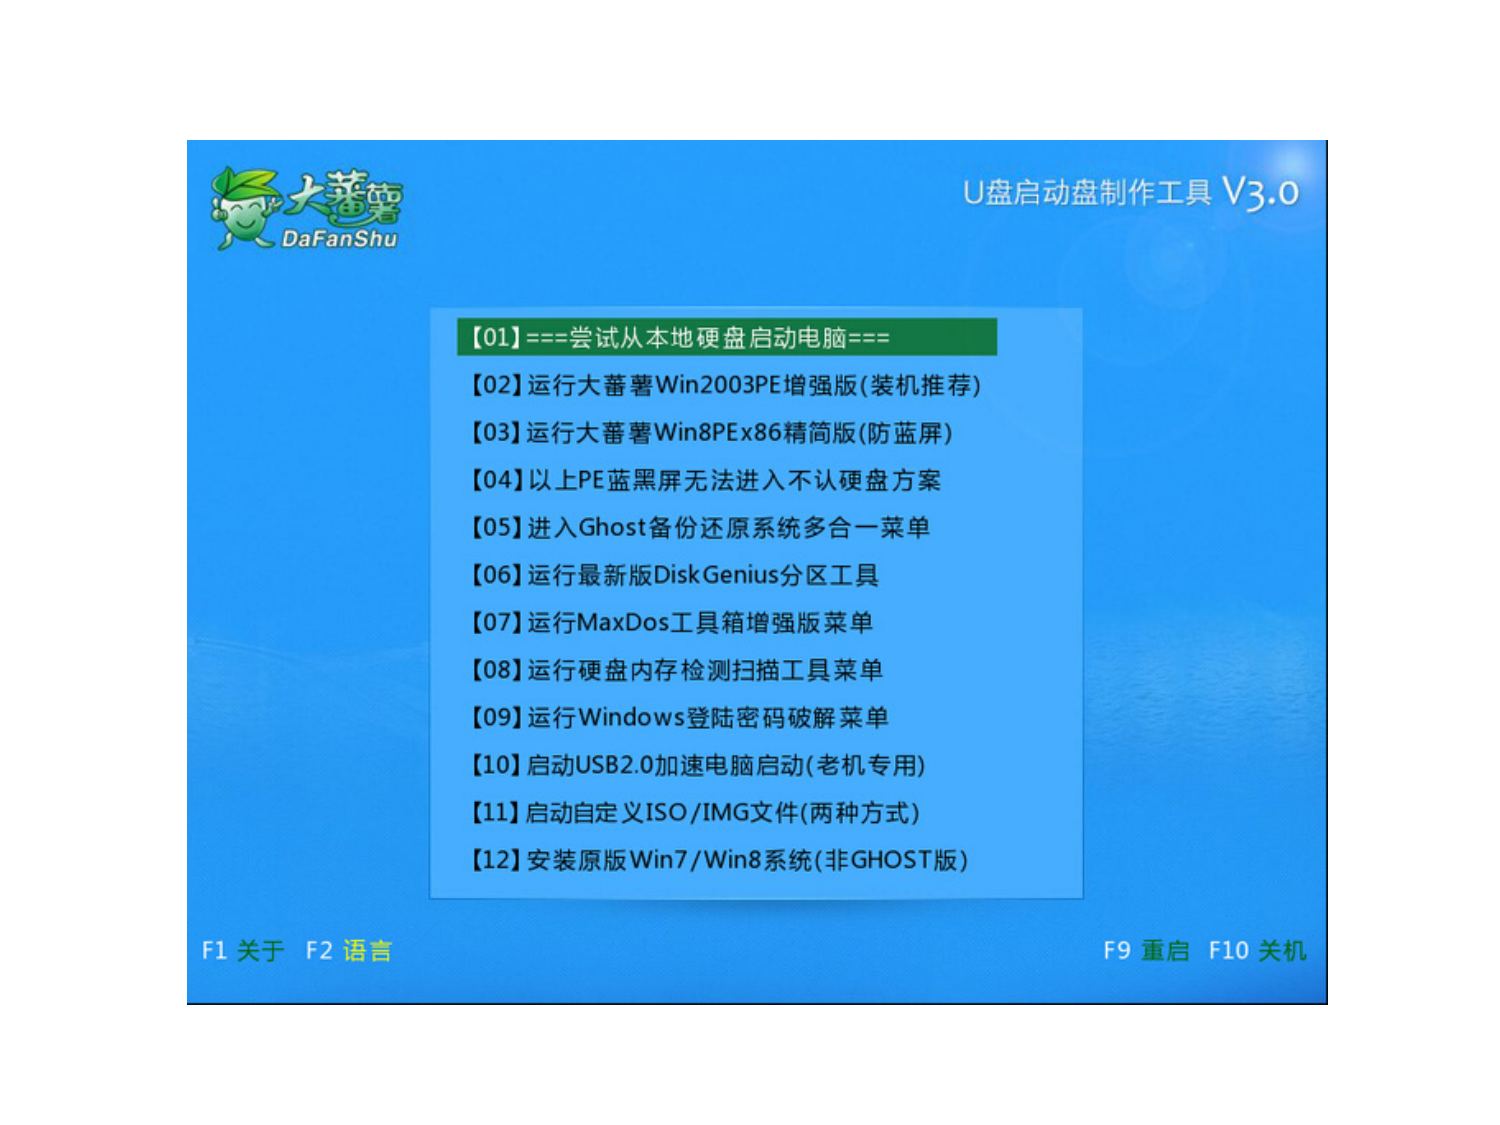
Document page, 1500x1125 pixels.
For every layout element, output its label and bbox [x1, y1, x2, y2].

list [187, 140, 1328, 1006]
